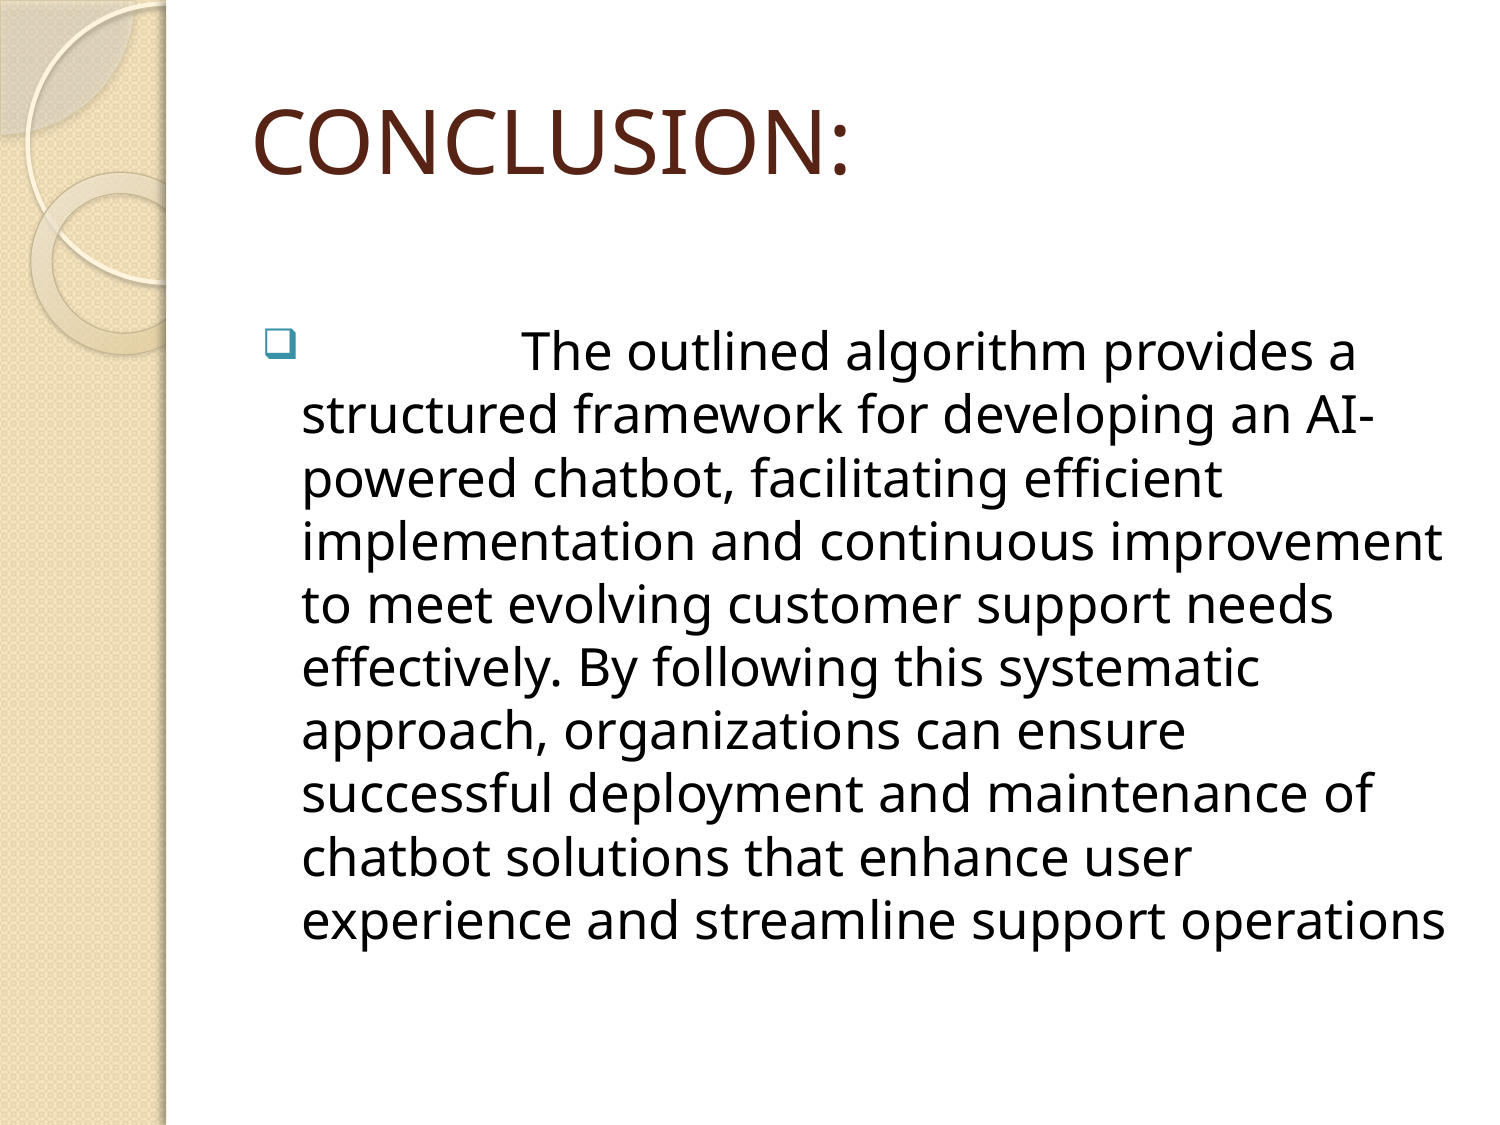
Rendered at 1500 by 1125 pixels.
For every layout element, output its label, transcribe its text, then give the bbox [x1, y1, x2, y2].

list The outlined algorithm provides a structured framework for developing an AI-powered chatbot, facilitating efficient implementation and continuous improvement to meet evolving customer support needs effectively. By following this systematic approach, organizations can ensure successful deployment and maintenance of chatbot solutions that enhance user experience and streamline support operations [235, 237, 1466, 1025]
title CONCLUSION: [235, 45, 1466, 233]
